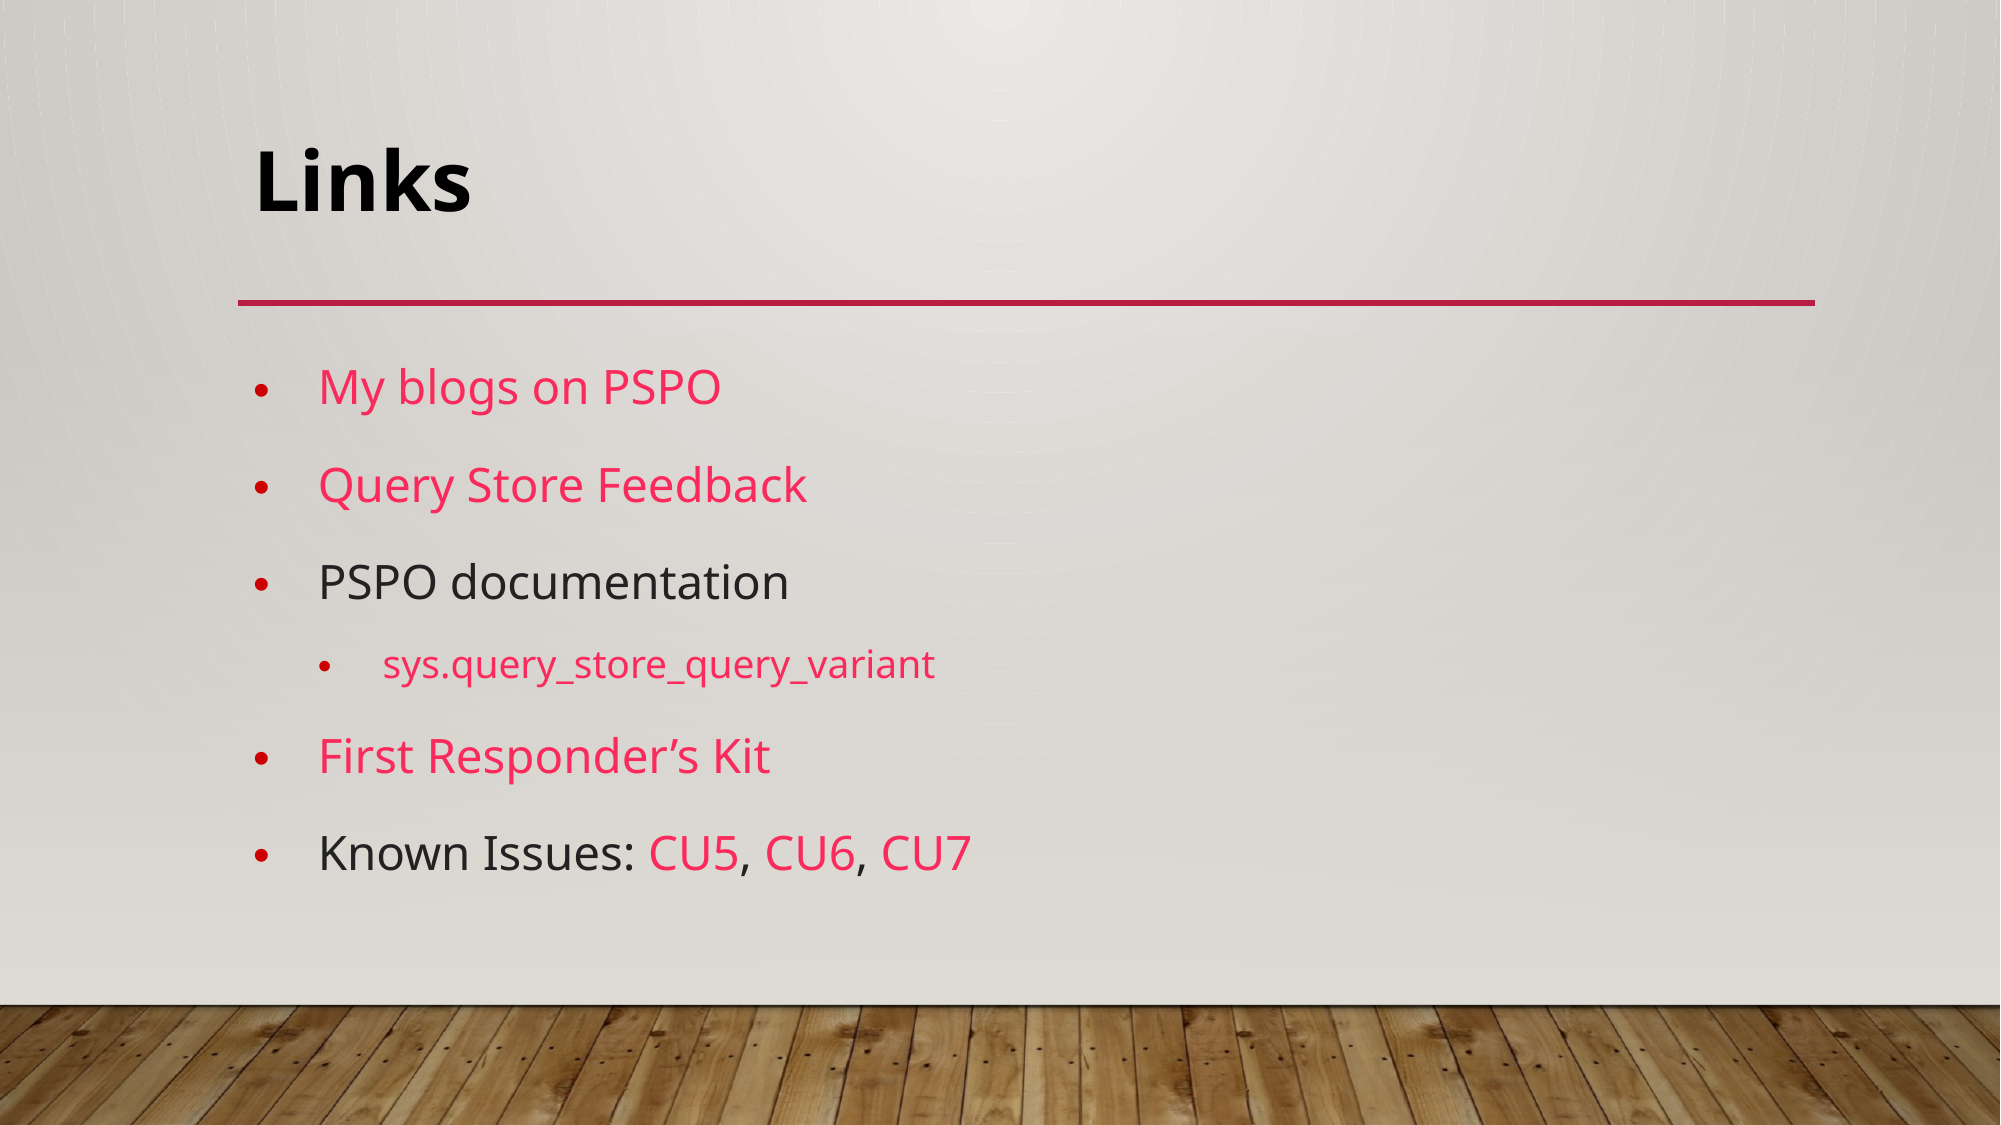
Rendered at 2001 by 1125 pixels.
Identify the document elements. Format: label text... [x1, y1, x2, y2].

title Links [238, 131, 1814, 305]
list My blogs on PSPO Query Store Feedback PSPO documentation sys.query_store_query_variant First Responder’s Kit Known Issues: CU5, CU6, CU7 [238, 330, 1814, 897]
picture [0, 1005, 2000, 1125]
